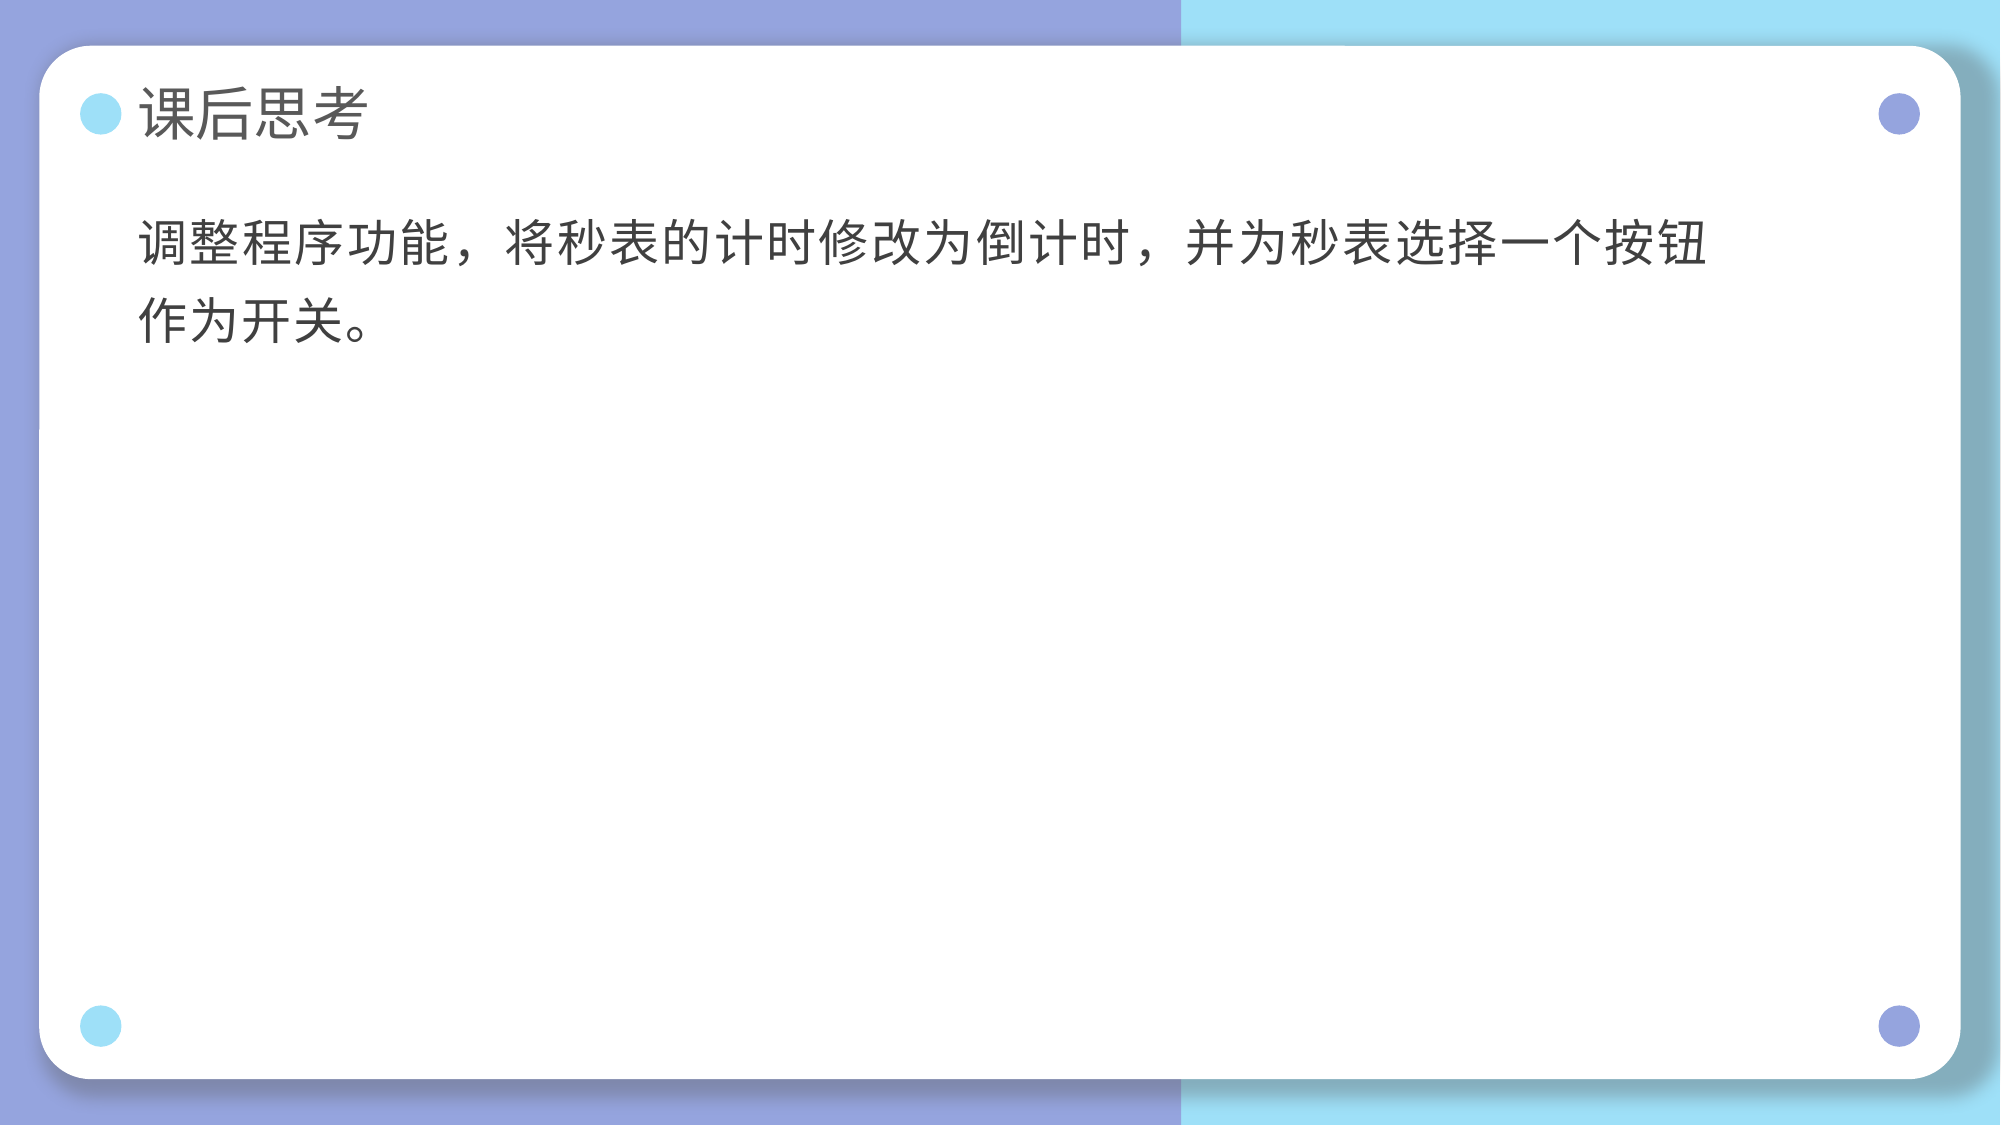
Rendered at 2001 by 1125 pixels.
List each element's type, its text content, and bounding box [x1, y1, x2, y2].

title 课后思考 [137, 77, 976, 157]
list 调整程序功能，将秒表的计时修改为倒计时，并为秒表选择一个按钮作为开关。 [137, 185, 1711, 369]
